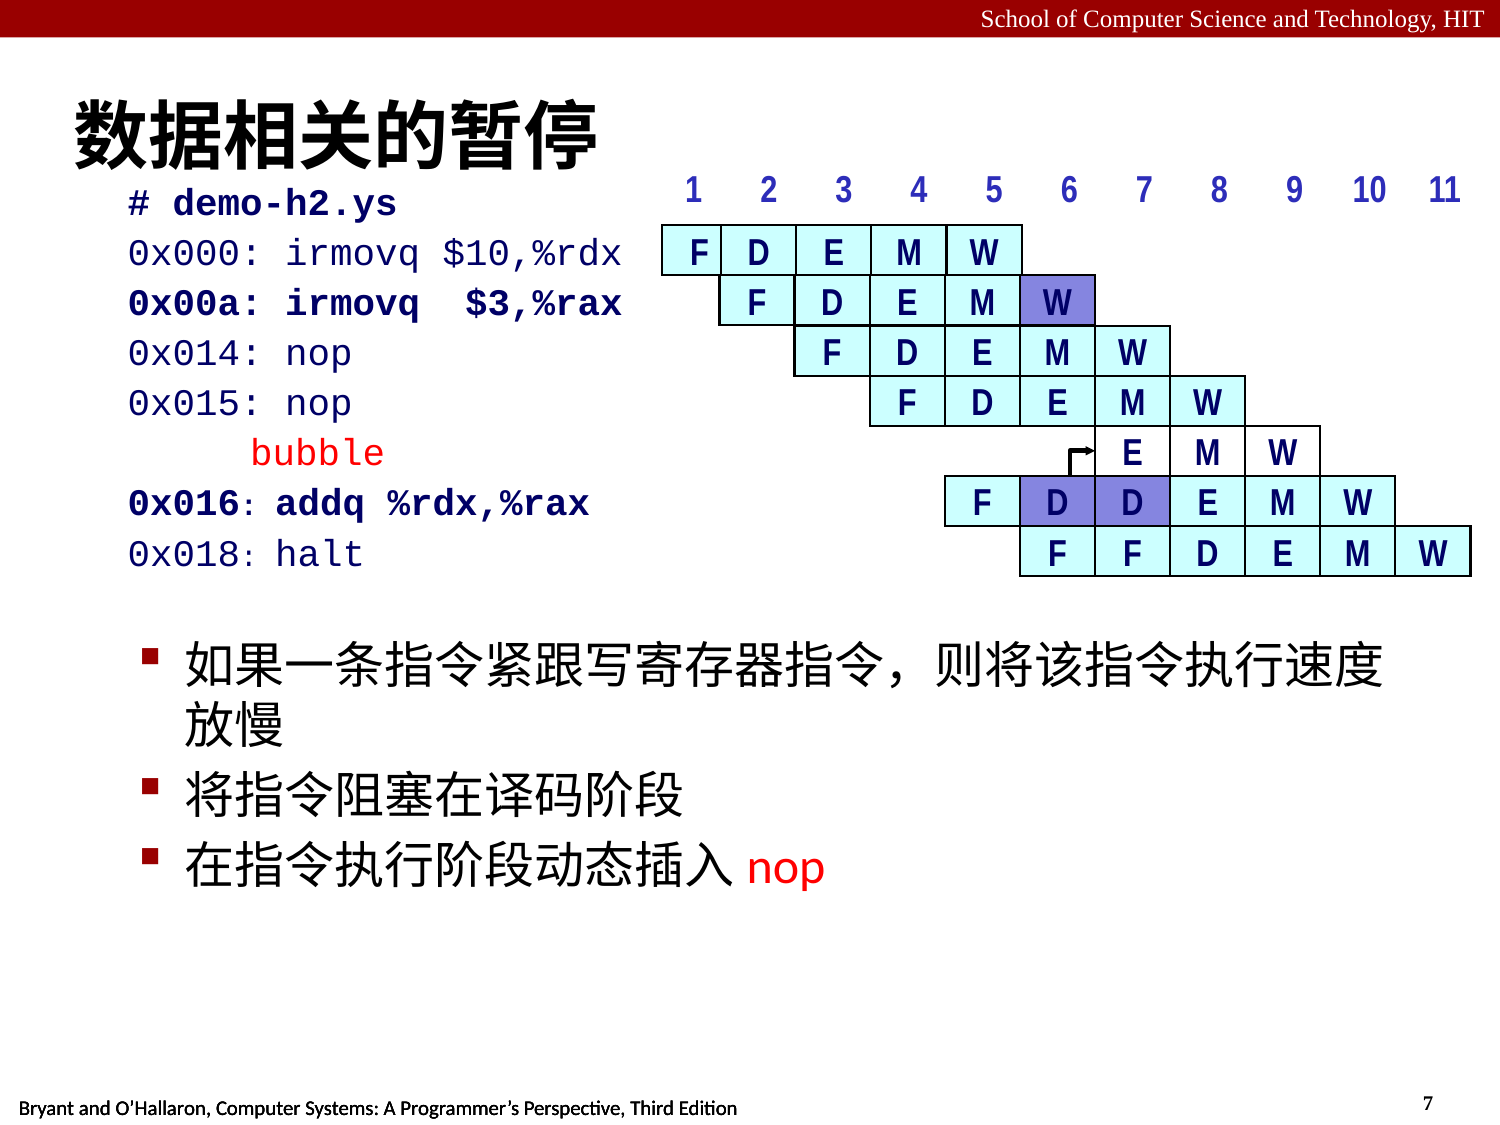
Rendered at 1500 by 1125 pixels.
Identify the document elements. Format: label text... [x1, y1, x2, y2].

text_box 10 [1332, 162, 1407, 213]
text_box F [1095, 533, 1170, 576]
text_box M [944, 284, 1019, 325]
text_box # demo-h2.ys [112, 175, 539, 226]
text_box D [794, 285, 869, 325]
text_box 1 [656, 162, 731, 213]
text_box E [869, 285, 944, 325]
text_box 0x000: irmovq $10,%rdx [112, 226, 539, 275]
text_box W [1324, 475, 1396, 525]
text_box 4 [881, 162, 956, 213]
text_box M [1320, 525, 1395, 576]
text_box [661, 225, 1022, 276]
text_box 0x015: nop [112, 375, 539, 426]
text_box 3 [806, 162, 881, 213]
text_box M [1019, 325, 1095, 375]
text_box 5 [956, 162, 1031, 213]
title 数据相关的暂停 [58, 71, 1500, 197]
text_box W [1170, 375, 1246, 424]
text_box F [1019, 533, 1095, 576]
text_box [944, 425, 1321, 527]
text_box D [1170, 533, 1245, 576]
text_box 0x014: nop [112, 325, 539, 375]
text_box F [869, 375, 944, 426]
text_box D [944, 375, 1019, 425]
list 如果一条指令紧跟写寄存器指令，则将该指令执行速度放慢 将指令阻塞在译码阶段 在指令执行阶段动态插入nop [47, 625, 1411, 1058]
text_box E [944, 325, 1019, 375]
text_box 2 [731, 162, 806, 213]
text_box 7 [1106, 162, 1181, 213]
text_box 11 [1407, 162, 1483, 213]
text_box E [1245, 532, 1320, 576]
text_box E [1019, 375, 1095, 424]
text_box M [1095, 375, 1170, 424]
text_box 0x00a: irmovq $3,%rax [112, 275, 539, 325]
text_box F [719, 285, 794, 326]
text_box 0x018: halt [112, 525, 539, 576]
text_box 8 [1181, 162, 1256, 213]
text_box 6 [1031, 162, 1106, 213]
text_box W [1019, 275, 1095, 325]
text_box 0x016: addq %rdx,%rax [112, 475, 539, 525]
text_box W [1095, 325, 1171, 375]
text_box F [794, 325, 869, 376]
text_box D [869, 325, 944, 375]
text_box bubble [112, 426, 539, 475]
text_box 9 [1256, 162, 1332, 213]
text_box W [1395, 525, 1471, 576]
